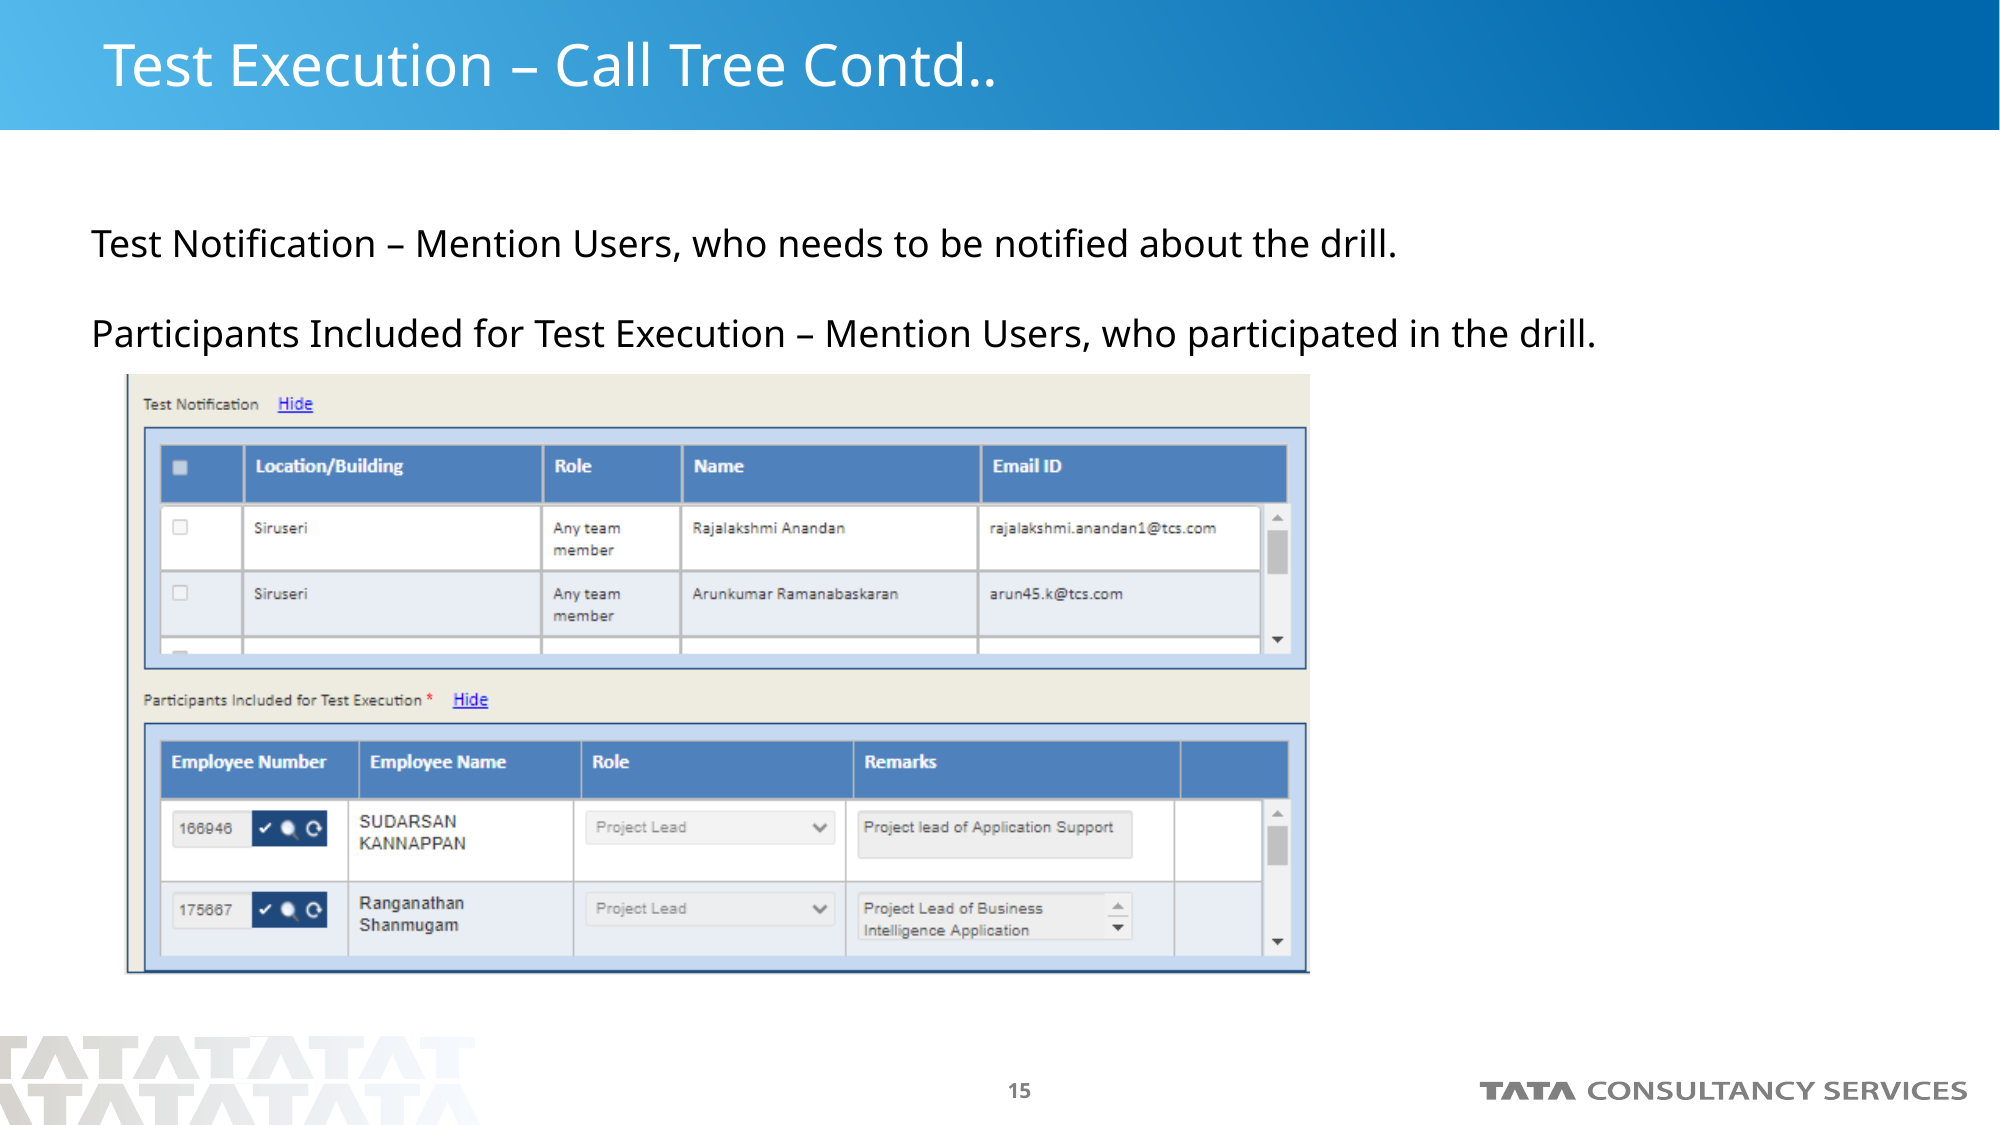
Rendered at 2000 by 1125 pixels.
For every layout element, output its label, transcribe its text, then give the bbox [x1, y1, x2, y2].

text_box Test Notification – Mention Users, who needs to be notified about the drill. Participants Included for Test Execution – Mention Users, who participated in the drill. [76, 212, 1613, 363]
title Test Execution – Call Tree Contd.. [88, 9, 1950, 116]
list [124, 374, 1310, 976]
